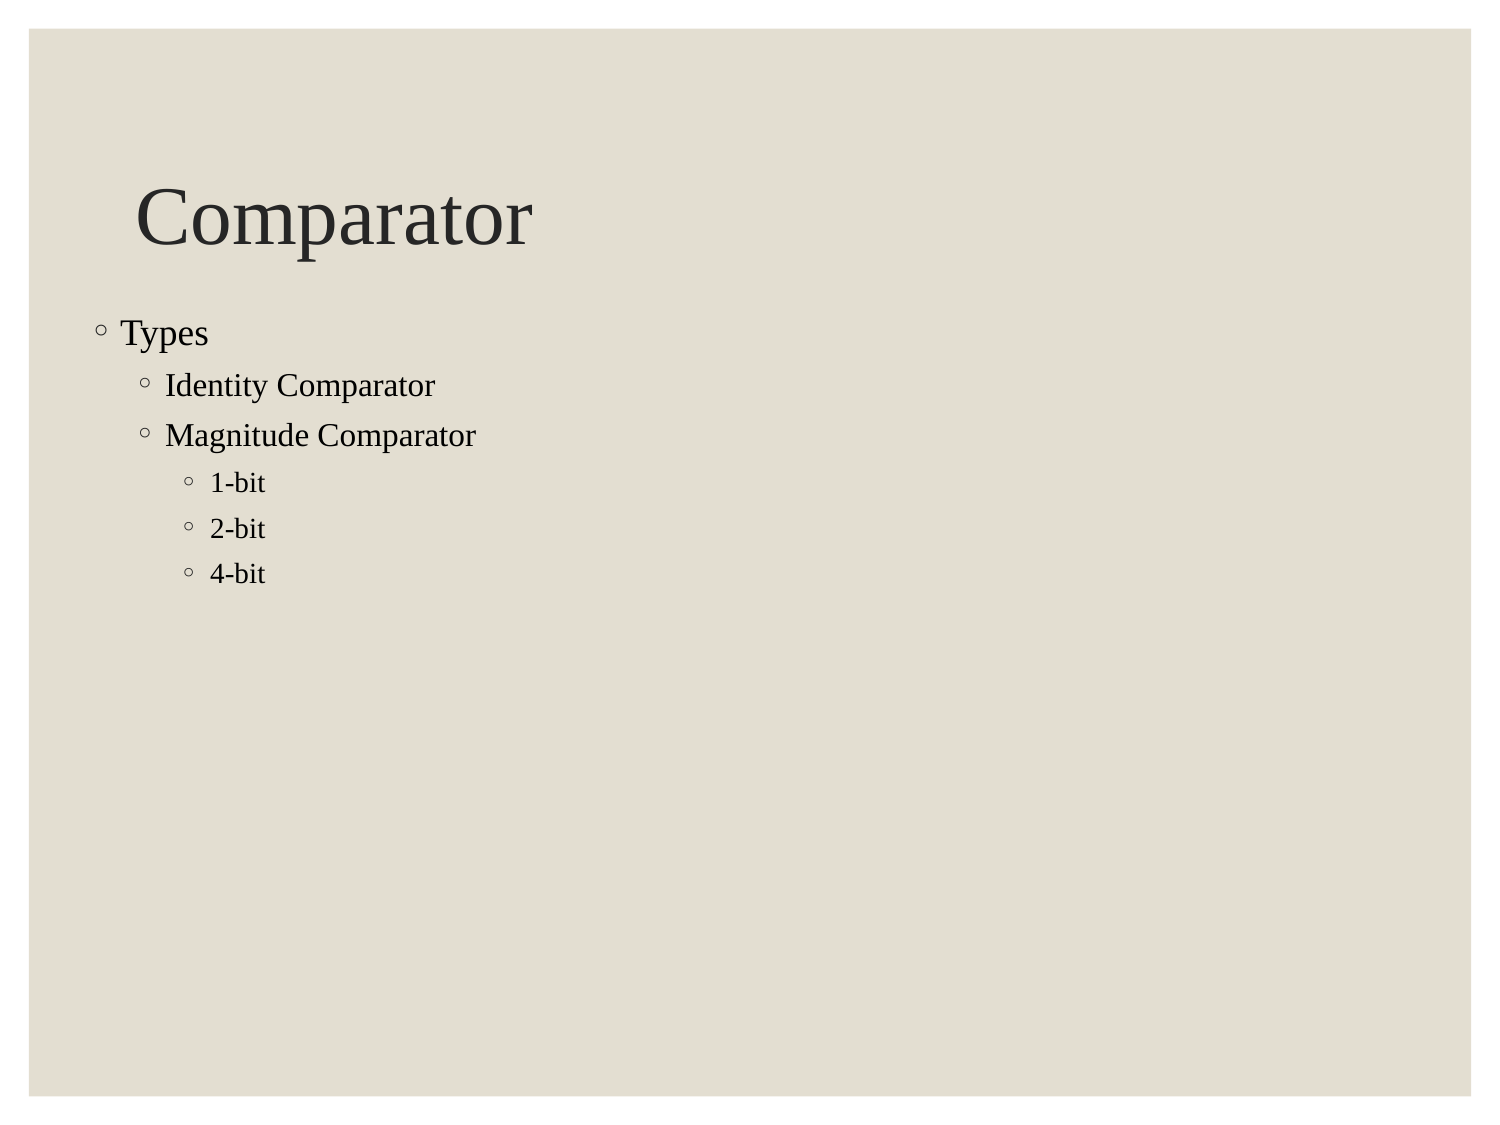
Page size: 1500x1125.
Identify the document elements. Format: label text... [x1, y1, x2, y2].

list Types Identity Comparator Magnitude Comparator 1-bit 2-bit 4-bit [75, 299, 1425, 850]
title Comparator [120, 105, 1380, 299]
